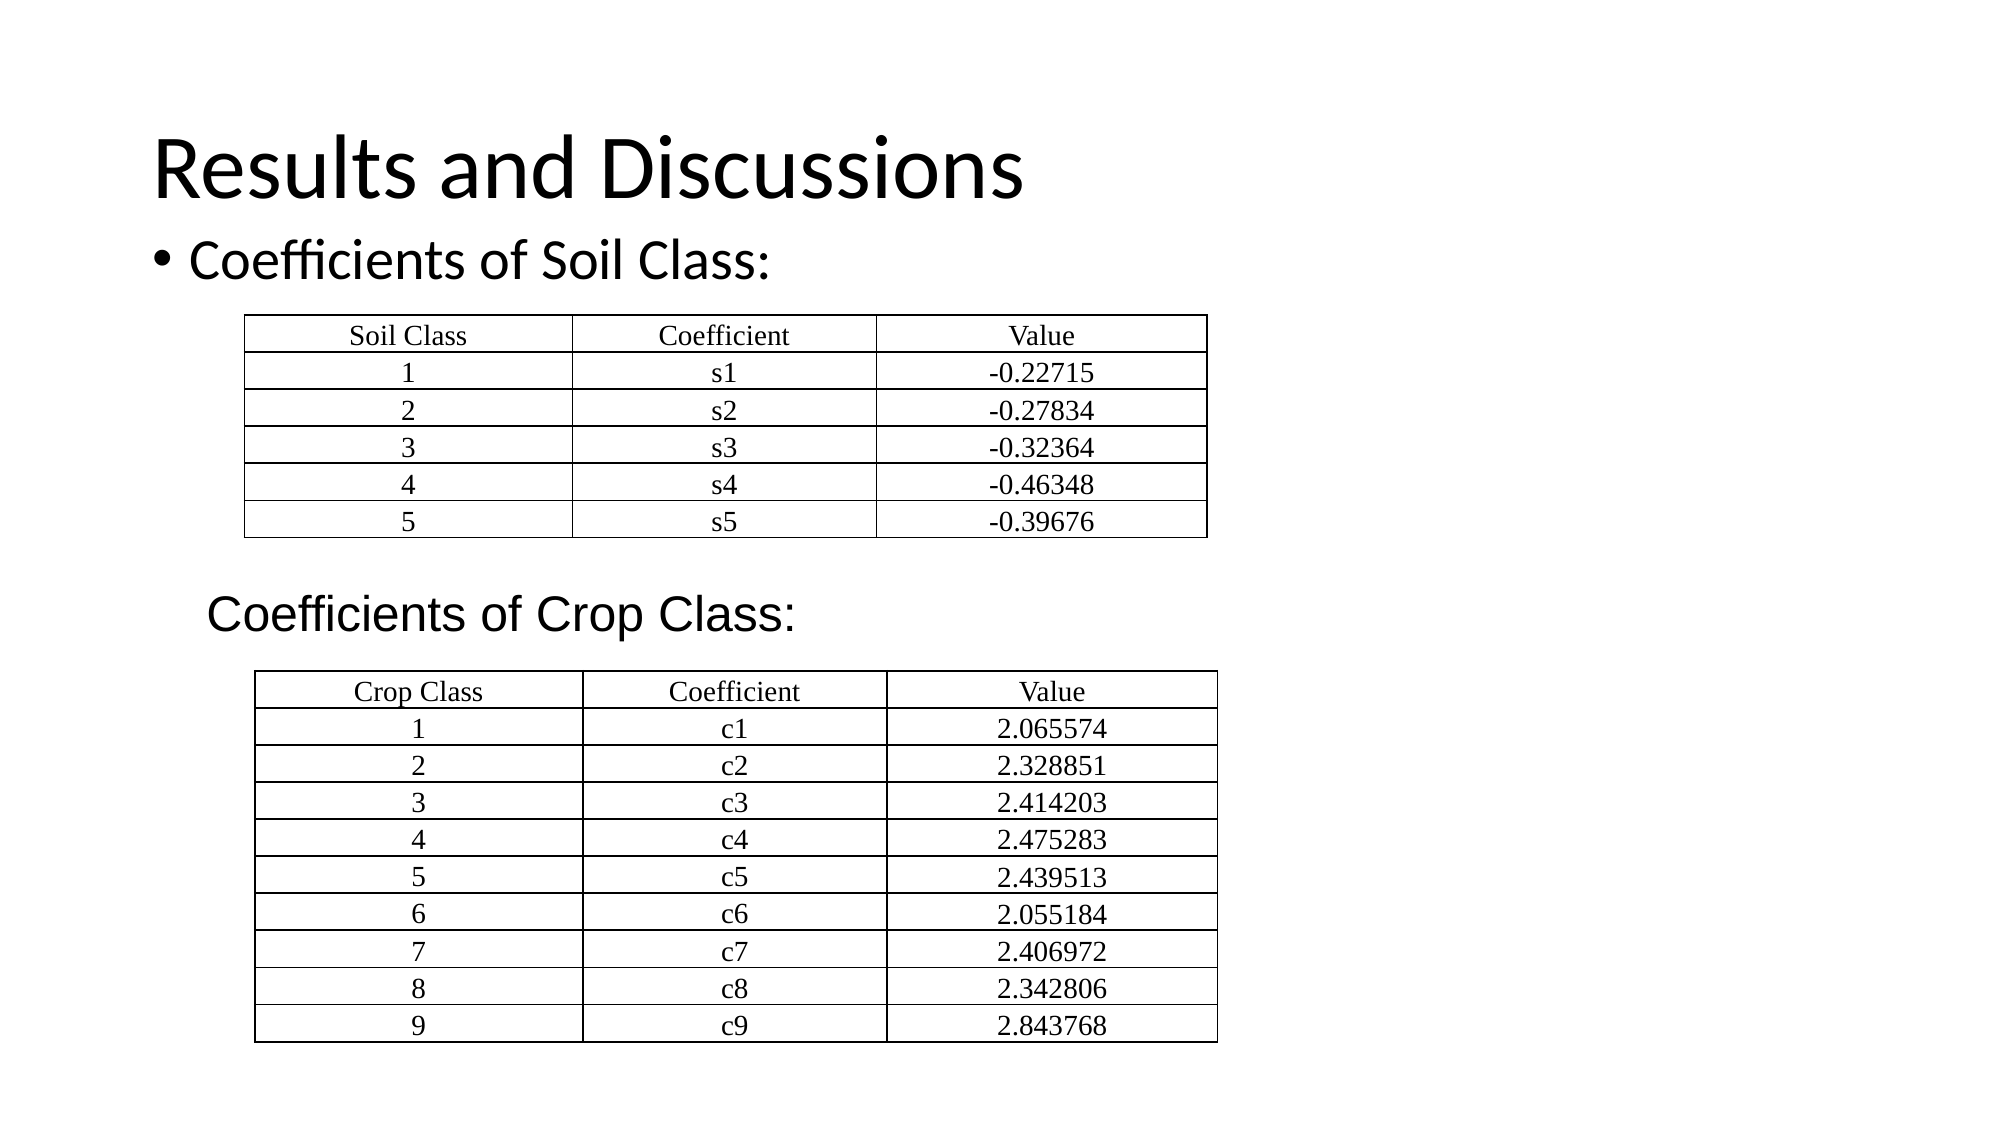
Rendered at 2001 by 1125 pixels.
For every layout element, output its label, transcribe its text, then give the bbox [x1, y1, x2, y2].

table_cell 2.328851 [888, 746, 1217, 781]
table_cell s1 [573, 353, 876, 388]
title Results and Discussions [137, 59, 1863, 221]
table_cell c8 [584, 968, 886, 1004]
table_cell -0.27834 [877, 390, 1206, 425]
table_cell c5 [584, 857, 886, 892]
table_cell -0.32364 [877, 427, 1206, 462]
table_cell 2 [256, 746, 582, 781]
table_cell 2.843768 [888, 1005, 1217, 1041]
table_cell 9 [256, 1005, 582, 1041]
table_cell s4 [573, 464, 876, 500]
table_header Coefficient [584, 672, 886, 707]
table_cell c2 [584, 746, 886, 781]
table_cell -0.22715 [877, 353, 1206, 388]
text_box Coefficients of Crop Class: [191, 574, 819, 650]
table_cell c6 [584, 894, 886, 929]
table_cell 3 [256, 783, 582, 818]
table_cell -0.39676 [877, 501, 1206, 537]
table_cell 2.414203 [888, 783, 1217, 818]
table_cell 7 [256, 931, 582, 967]
table_cell 5 [245, 501, 572, 537]
table_cell 2.475283 [888, 820, 1217, 855]
table_cell 1 [256, 709, 582, 744]
table_cell c1 [584, 709, 886, 744]
table_cell 1 [245, 353, 572, 388]
table_cell s2 [573, 390, 876, 425]
table_cell 2.342806 [888, 968, 1217, 1004]
table_cell c7 [584, 931, 886, 967]
table_cell 2 [245, 390, 572, 425]
table_cell s5 [573, 501, 876, 537]
list Coefficients of Soil Class: [137, 221, 1863, 936]
table_cell 6 [256, 894, 582, 929]
table_cell c9 [584, 1005, 886, 1041]
table_cell 5 [256, 857, 582, 892]
table_cell 2.065574 [888, 709, 1217, 744]
table_cell 2.406972 [888, 931, 1217, 967]
table_cell 2.055184 [888, 894, 1217, 929]
table_header Crop Class [256, 672, 582, 707]
table_cell 2.439513 [888, 857, 1217, 892]
table_header Value [888, 672, 1217, 707]
table_cell c3 [584, 783, 886, 818]
table_cell 8 [256, 968, 582, 1004]
table_cell -0.46348 [877, 464, 1206, 500]
table_cell s3 [573, 427, 876, 462]
table_header Value [877, 316, 1206, 351]
table_header Soil Class [245, 316, 572, 351]
table_cell c4 [584, 820, 886, 855]
table_cell 4 [245, 464, 572, 500]
table_cell 4 [256, 820, 582, 855]
table_header Coefficient [573, 316, 876, 351]
table_cell 3 [245, 427, 572, 462]
